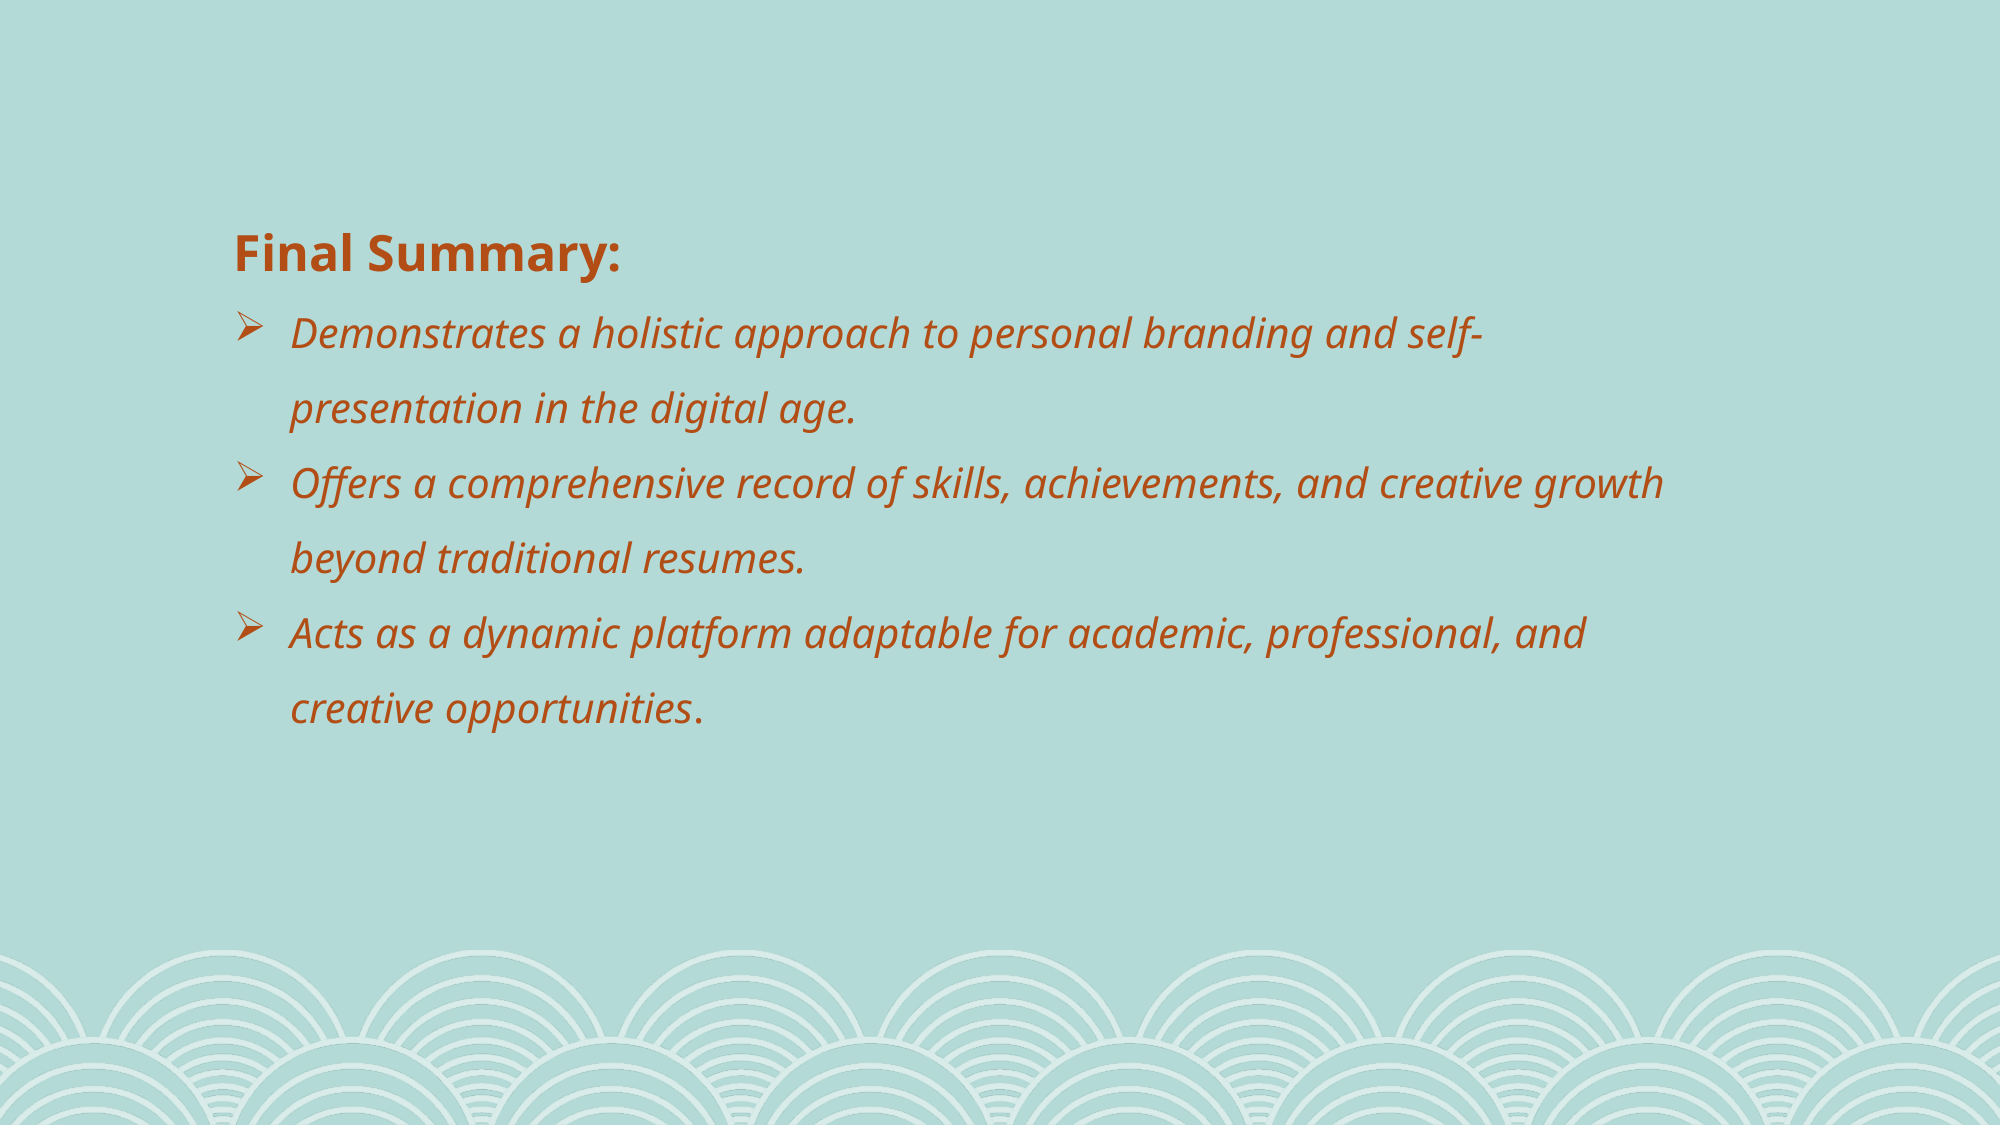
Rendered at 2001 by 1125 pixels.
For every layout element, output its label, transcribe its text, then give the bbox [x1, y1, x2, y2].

list Final Summary: Demonstrates a holistic approach to personal branding and self-presentation in the digital age. Offers a comprehensive record of skills, achievements, and creative growth beyond traditional resumes. Acts as a dynamic platform adaptable for academic, professional, and creative opportunities. [233, 191, 1710, 915]
